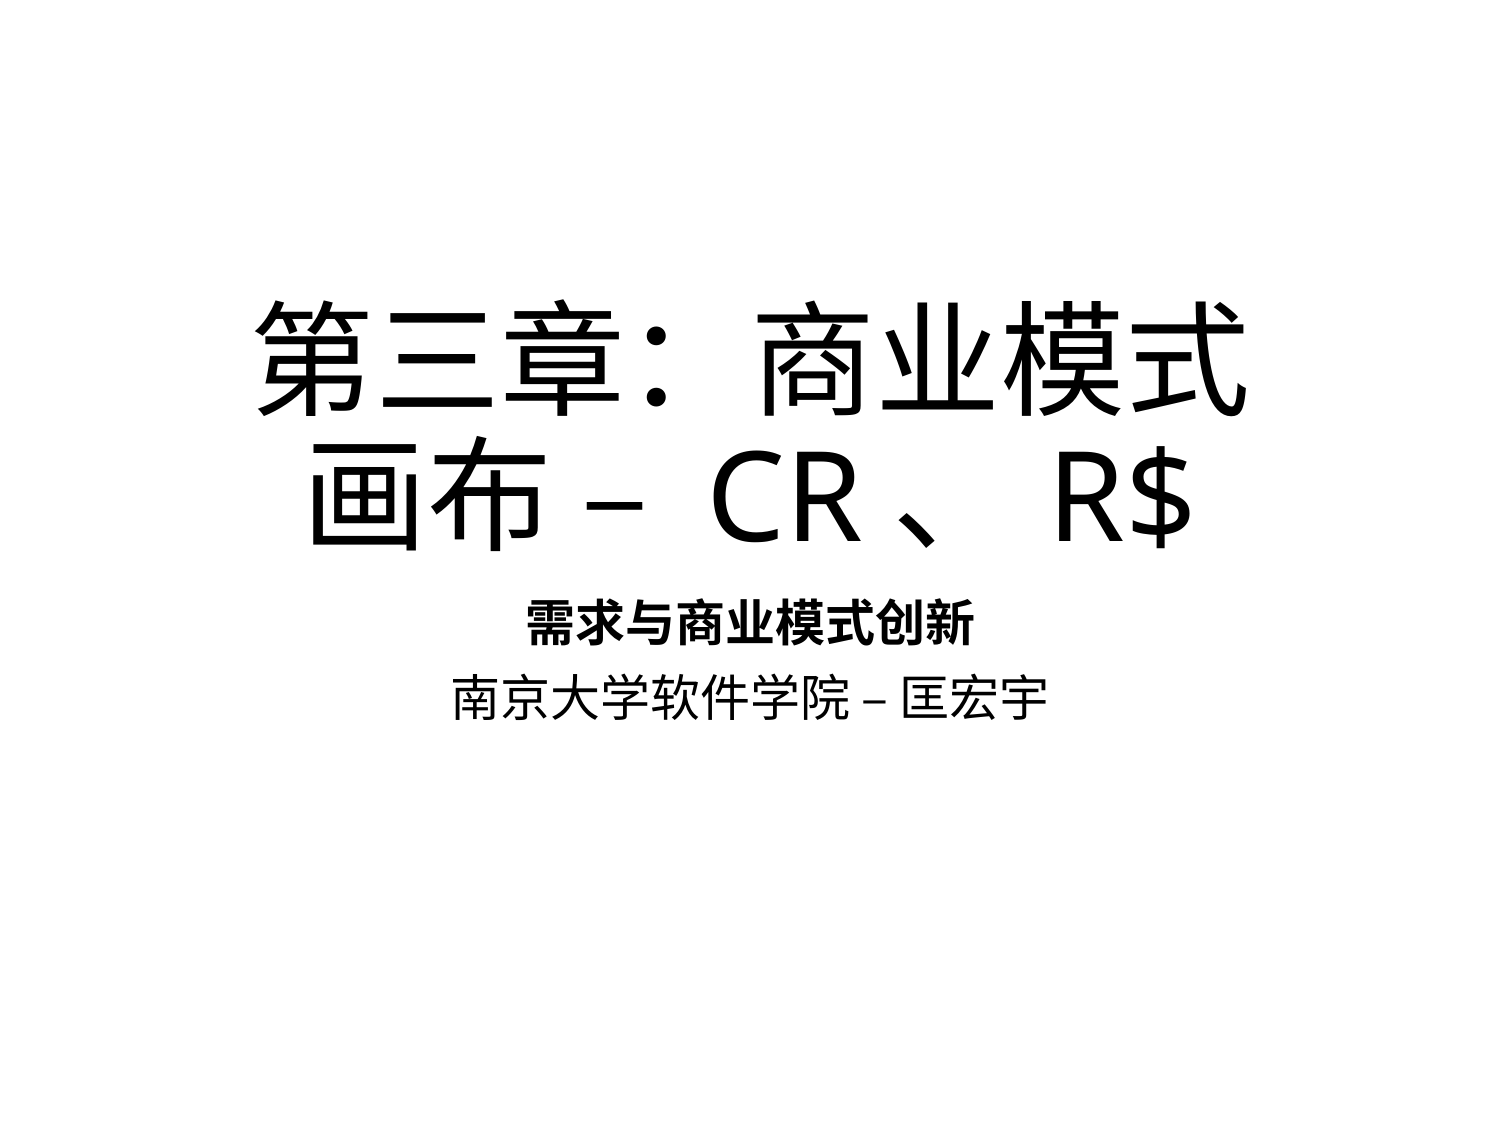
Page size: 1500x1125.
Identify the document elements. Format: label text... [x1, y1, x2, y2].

subtitle 需求与商业模式创新 南京大学软件学院 – 匡宏宇 [187, 590, 1313, 863]
title 第三章：商业模式画布 – CR、R$ [187, 184, 1313, 576]
